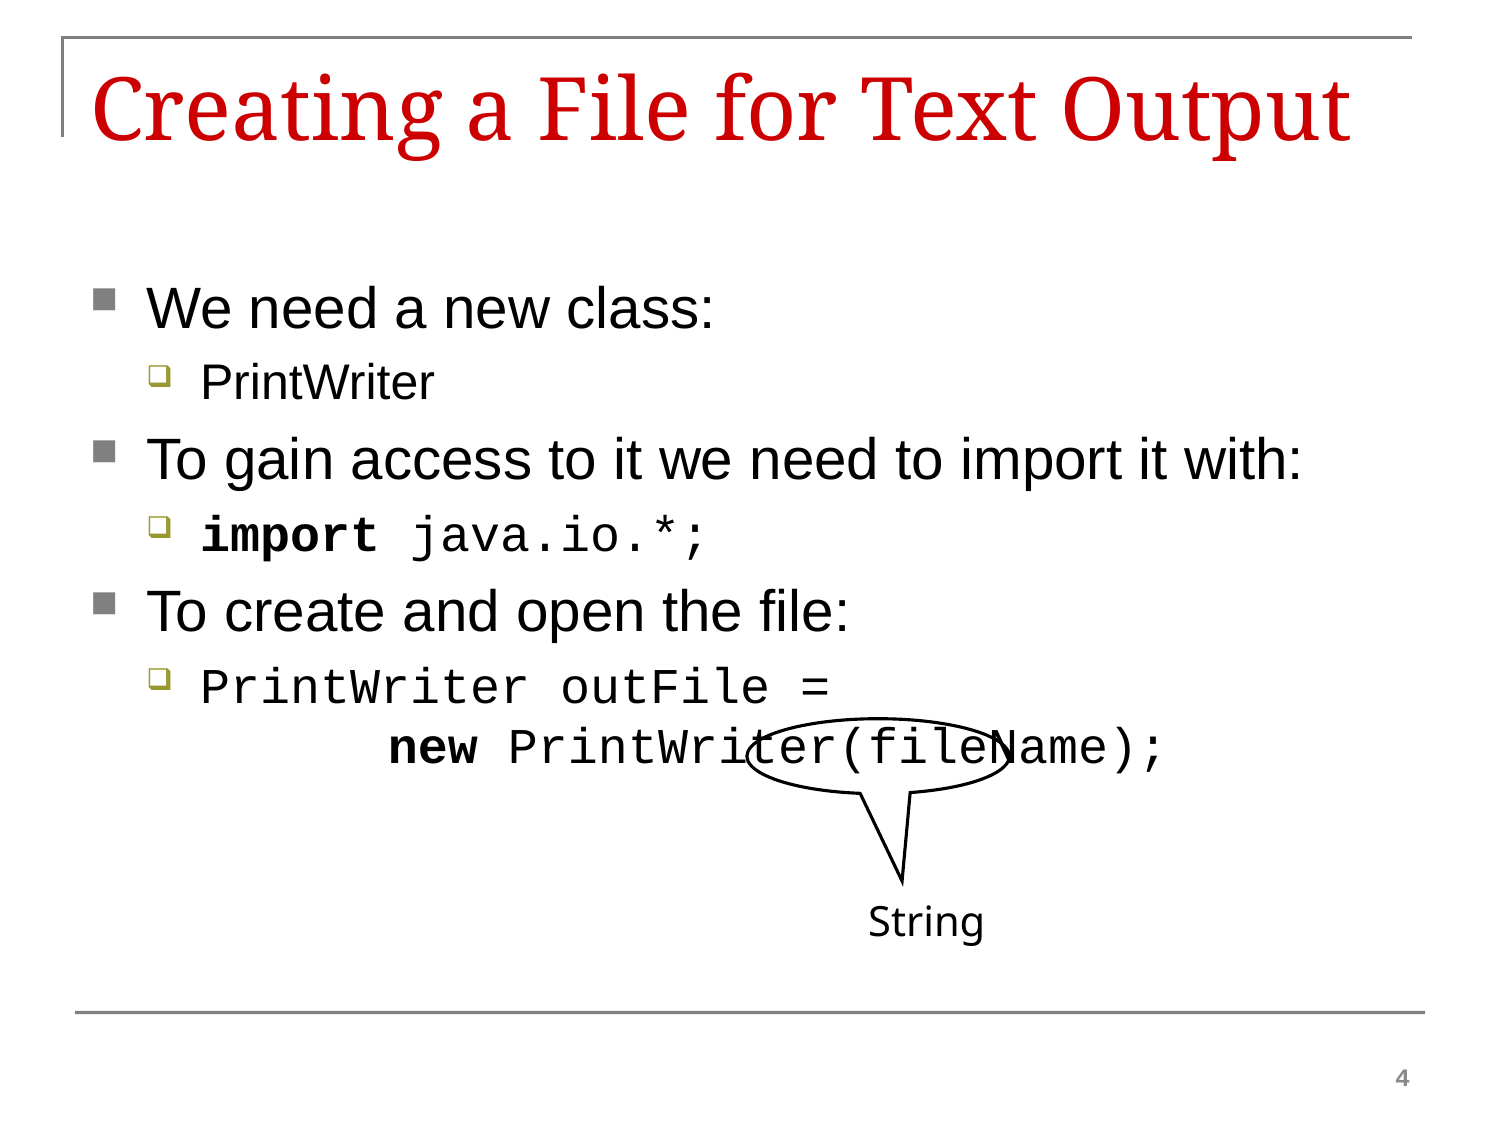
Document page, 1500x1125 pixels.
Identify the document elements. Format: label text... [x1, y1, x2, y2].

title Creating a File for Text Output [74, 45, 1426, 233]
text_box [746, 718, 1010, 953]
slide_number 4 [1074, 1023, 1426, 1100]
list We need a new class: PrintWriter To gain access to it we need to import it with: import java.io.*; To create and open the file: PrintWriter outFile = new PrintWriter(fileName); [74, 262, 1426, 1006]
